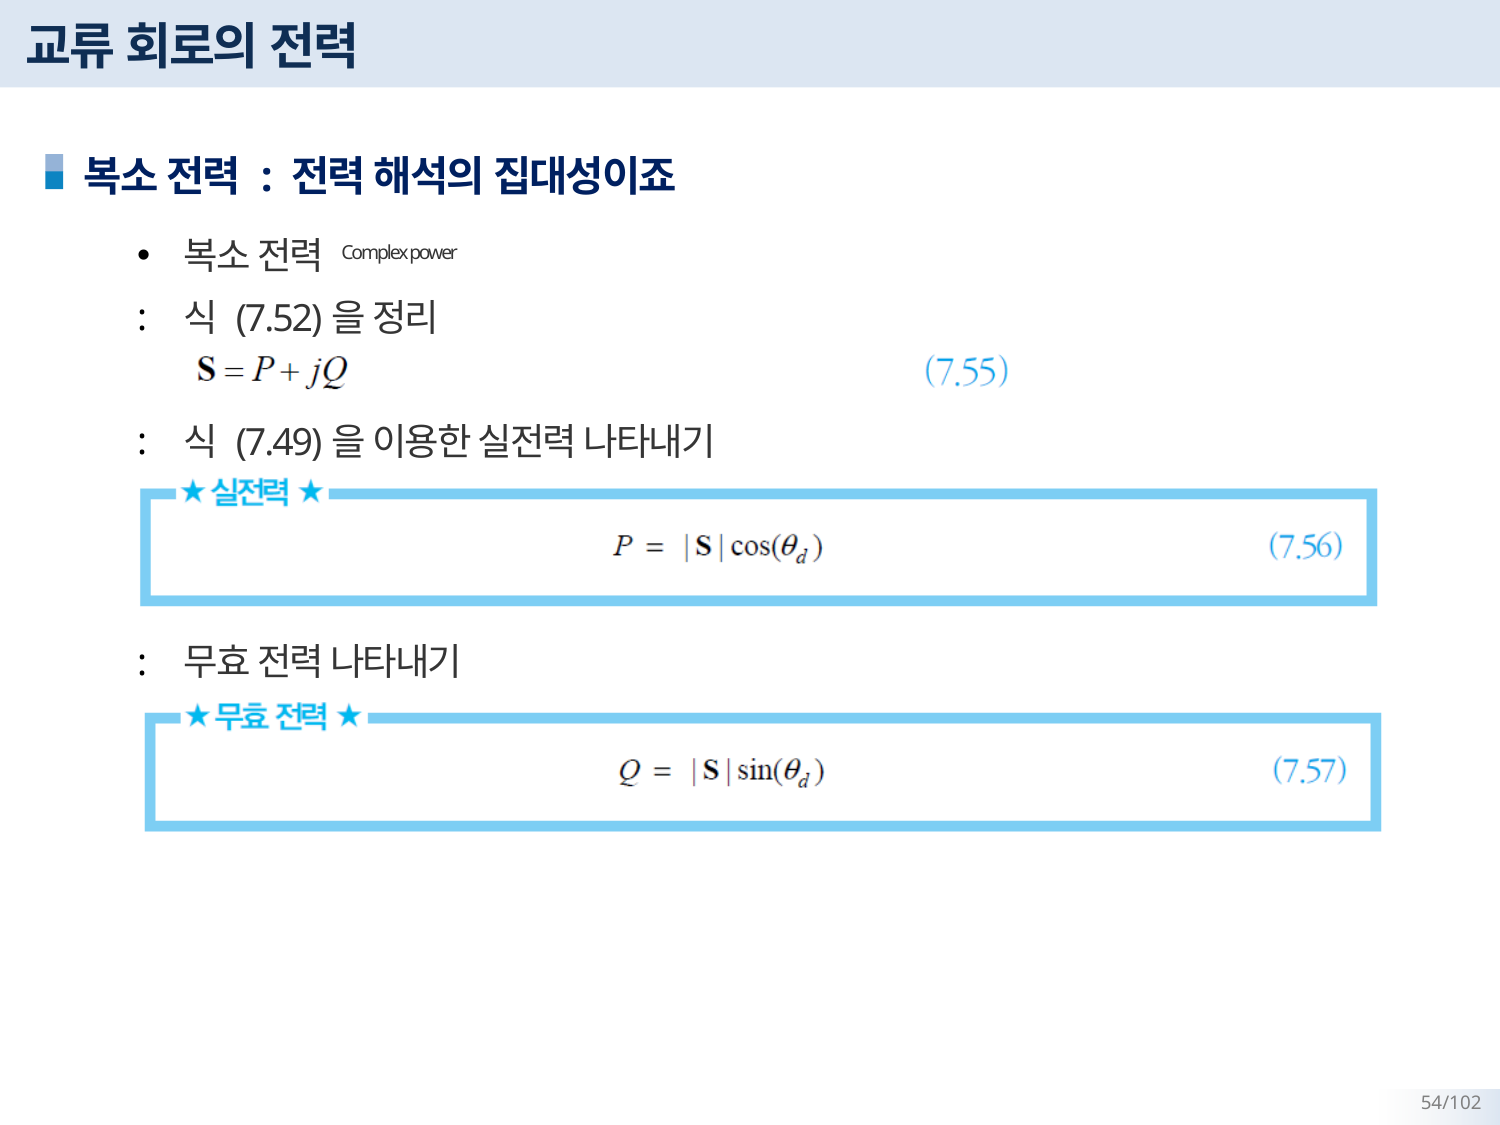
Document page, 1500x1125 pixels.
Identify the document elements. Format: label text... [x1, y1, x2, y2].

title 교류 회로의 전력 [10, 5, 1288, 84]
text_box 복소 전력 Complex power 식 (7.52)을 정리 식 (7.49)을 이용한 실전력 나타내기 무효 전력 나타내기 [122, 219, 1400, 877]
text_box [45, 136, 1450, 204]
picture [141, 696, 1384, 837]
picture [194, 347, 1011, 395]
picture [135, 474, 1384, 613]
